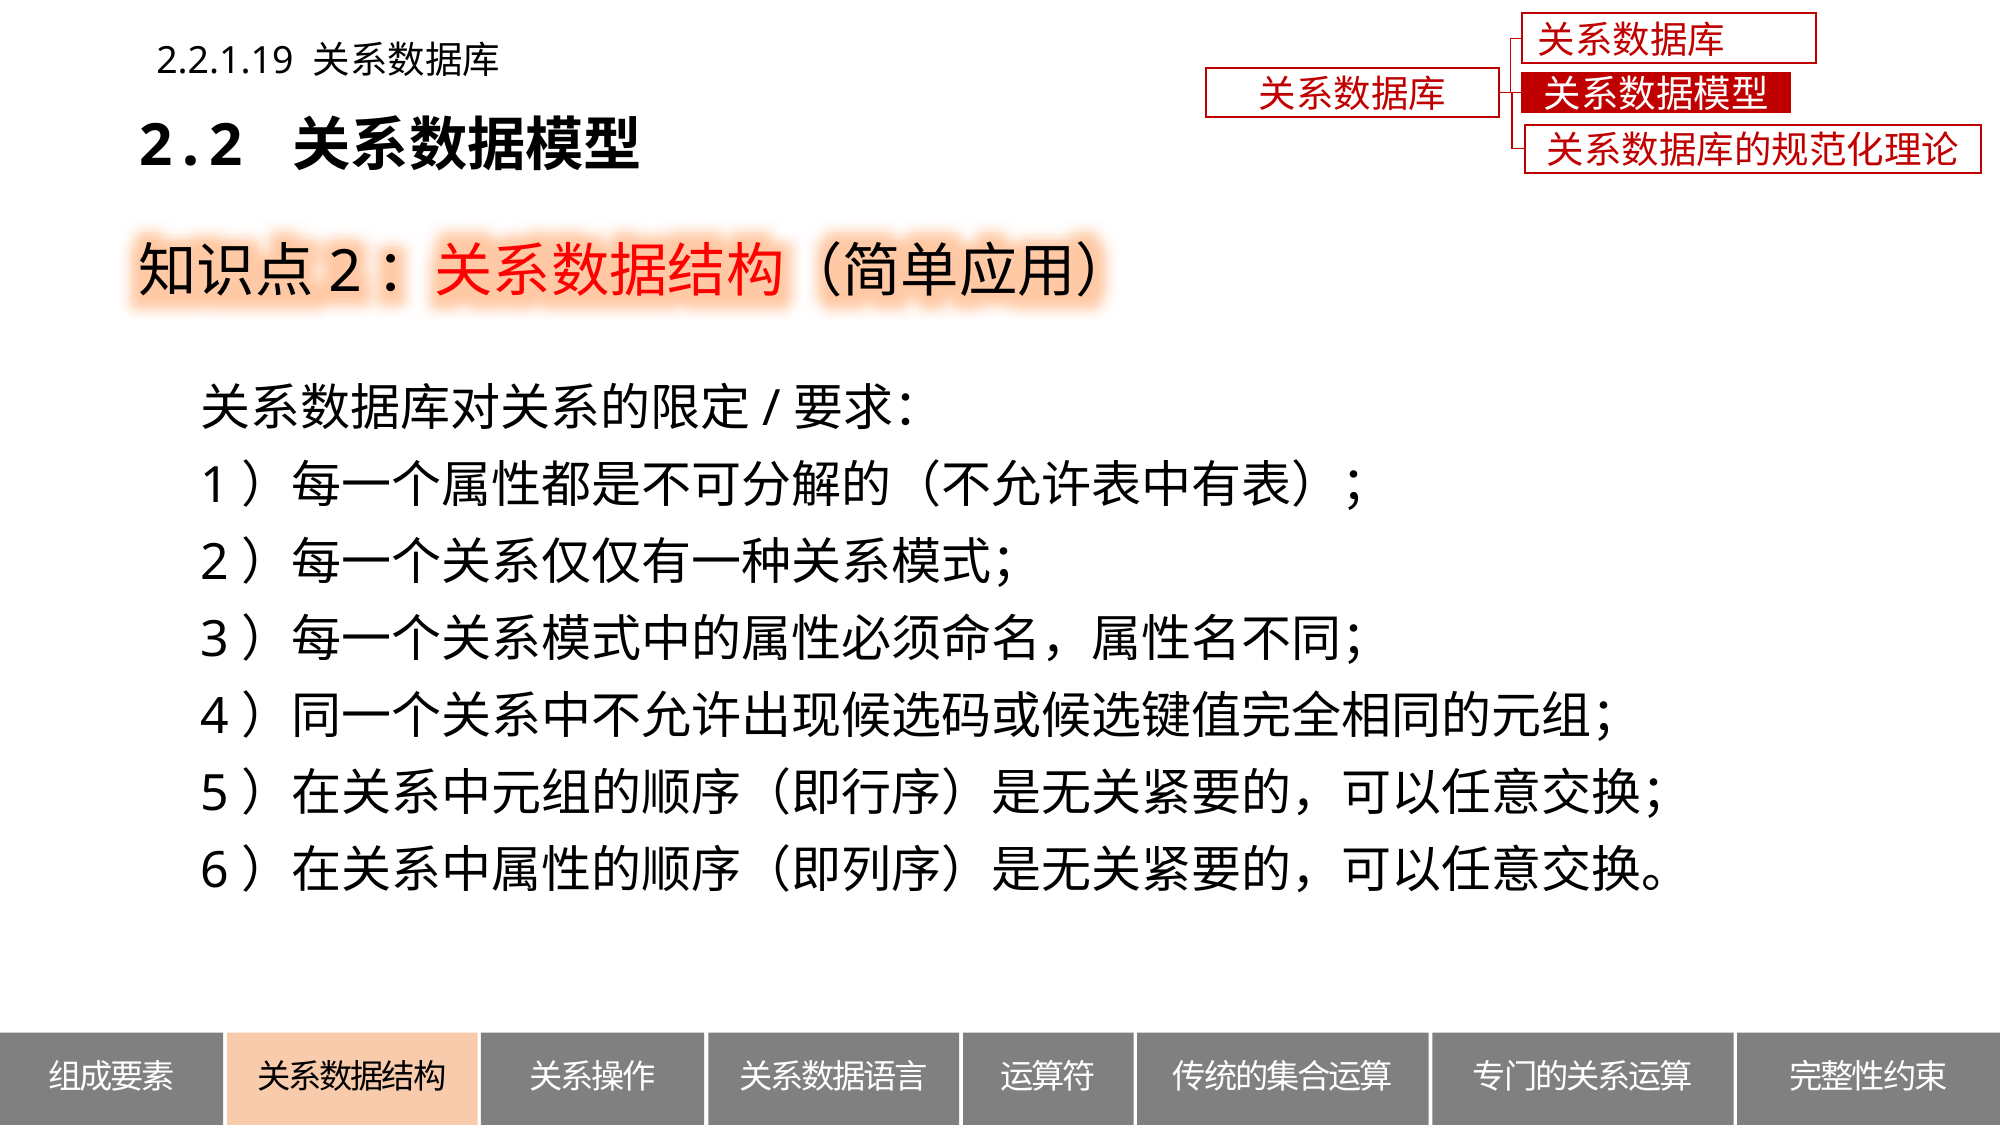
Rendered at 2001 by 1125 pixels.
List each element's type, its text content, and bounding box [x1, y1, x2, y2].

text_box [1499, 92, 1525, 149]
table_cell [114, 166, 1954, 339]
text_box 关系数据库对关系的限定/要求： 1）每一个属性都是不可分解的（不允许表中有表）； 2）每一个关系仅仅有一种关系模式； 3）每一个关系模式中的属性必须命名，属性名不同； 4）同一个关系中不允许出现候选码或候选键值完全相同的元组； 5）在关系中元组的顺序（即行序）是无关紧要的，可以任意交换； 6）在关系中属性的顺序（即列序）是无关紧要的，可以任意交换。 [186, 350, 1827, 905]
text_box 关系数据库 [1205, 67, 1499, 118]
text_box [118, 172, 1949, 335]
text_box 关系数据库的规范化理论 [1524, 124, 1982, 174]
text_box 关系数据库概述 [1521, 12, 1817, 64]
text_box 2.2.1.19 关系数据库 [141, 28, 515, 89]
text_box 2.2 关系数据模型 [120, 97, 1524, 153]
text_box 2.2 关系数据模型 [1525, 113, 1568, 124]
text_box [0, 1030, 2000, 1125]
text_box 关系数据模型 [1523, 72, 1791, 113]
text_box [1499, 38, 1523, 92]
text_box 知识点2：关系数据结构（简单应用） [120, 172, 1945, 329]
